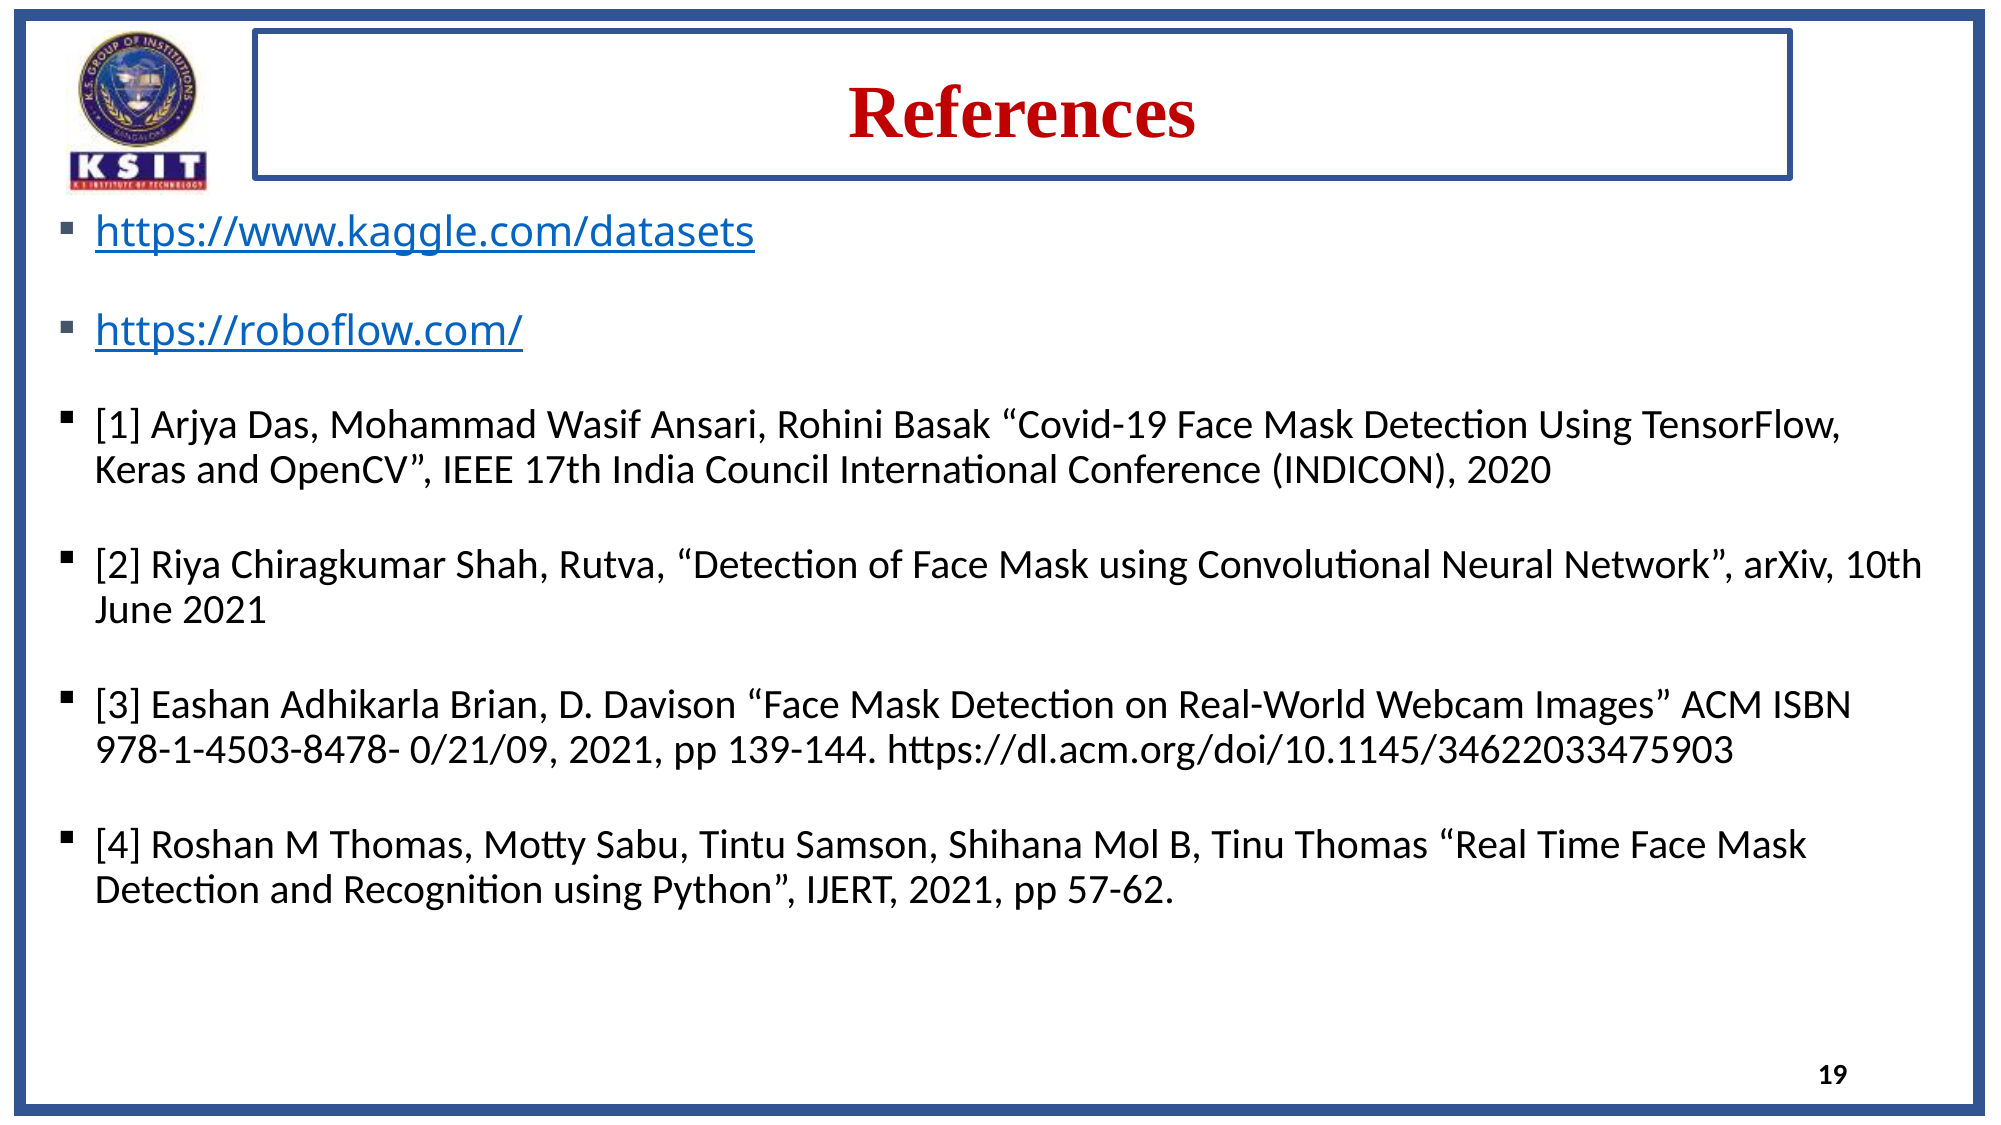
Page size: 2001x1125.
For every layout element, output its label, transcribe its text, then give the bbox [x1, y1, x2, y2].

slide_number 19 [1412, 1042, 1863, 1103]
picture [66, 30, 210, 195]
list https://www.kaggle.com/datasets https://roboflow.com/ [1] Arjya Das, Mohammad Wasif Ansari, Rohini Basak “Covid-19 Face Mask Detection Using TensorFlow, Keras and OpenCV”, IEEE 17th India Council International Conference (INDICON), 2020 [2] Riya Chiragkumar Shah, Rutva, “Detection of Face Mask using Convolutional Neural Network”, arXiv, 10th June 2021 [3] Eashan Adhikarla Brian, D. Davison “Face Mask Detection on Real-World Webcam Images” ACM ISBN 978-1-4503-8478- 0/21/09, 2021, pp 139-144. https://dl.acm.org/doi/10.1145/34622033475903 [4] Roshan M Thomas, Motty Sabu, Tintu Samson, Shihana Mol B, Tinu Thomas “Real Time Face Mask Detection and Recognition using Python”, IJERT, 2021, pp 57-62. [42, 193, 1950, 1031]
text_box [19, 14, 1980, 1111]
